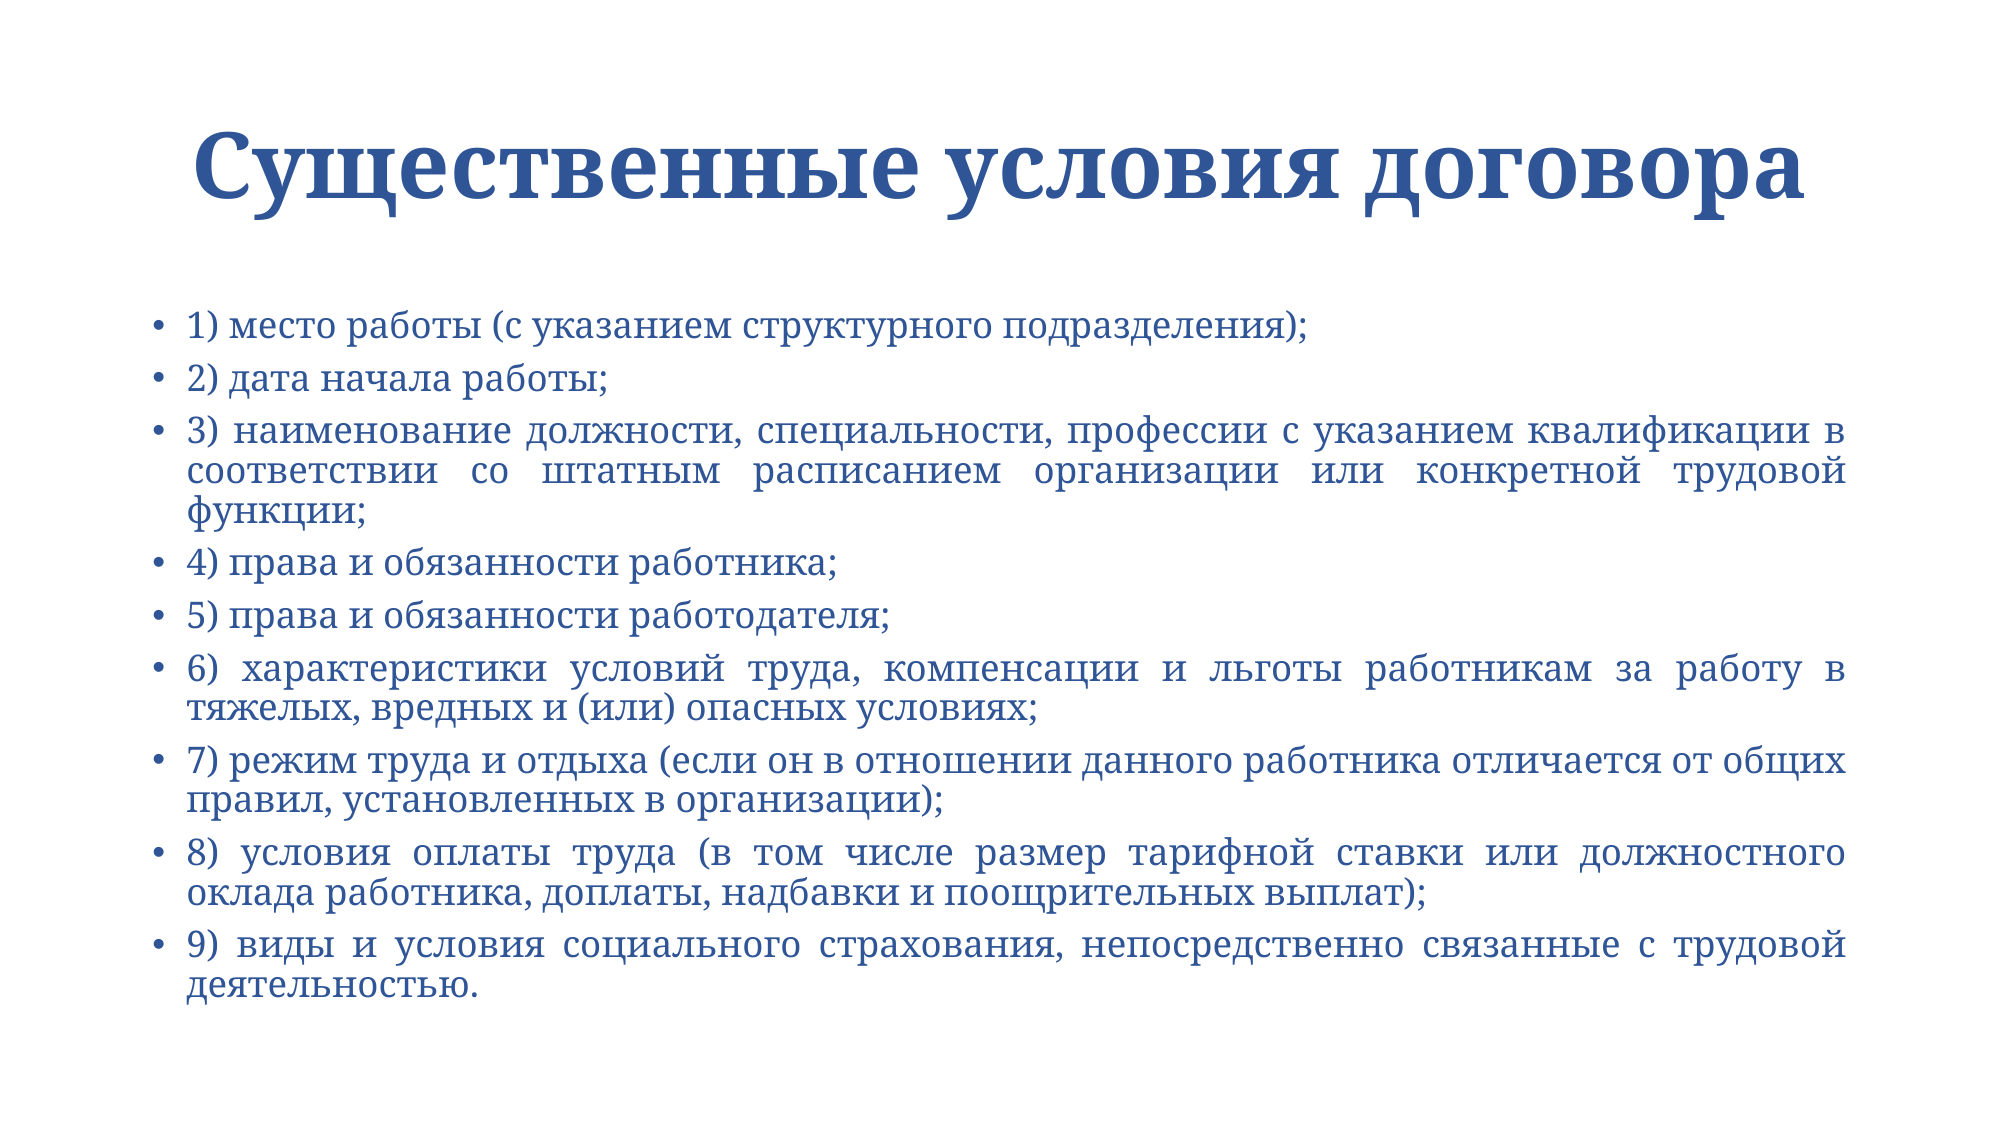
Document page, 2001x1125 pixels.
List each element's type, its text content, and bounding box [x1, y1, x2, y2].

list 1) место работы (с указанием структурного подразделения); 2) дата начала работы; 3) наименование должности, специальности, профессии с указанием квалификации в соответствии со штатным расписанием организации или конкретной трудовой функции; 4) права и обязанности работника; 5) права и обязанности работодателя; 6) характеристики условий труда, компенсации и льготы работникам за работу в тяжелых, вредных и (или) опасных условиях; 7) режим труда и отдыха (если он в отношении данного работника отличается от общих правил, установленных в организации); 8) условия оплаты труда (в том числе размер тарифной ставки или должностного оклада работника, доплаты, надбавки и поощрительных выплат); 9) виды и условия социального страхования, непосредственно связанные с трудовой деятельностью. [137, 299, 1863, 1014]
title Существенные условия договора [137, 59, 1863, 278]
